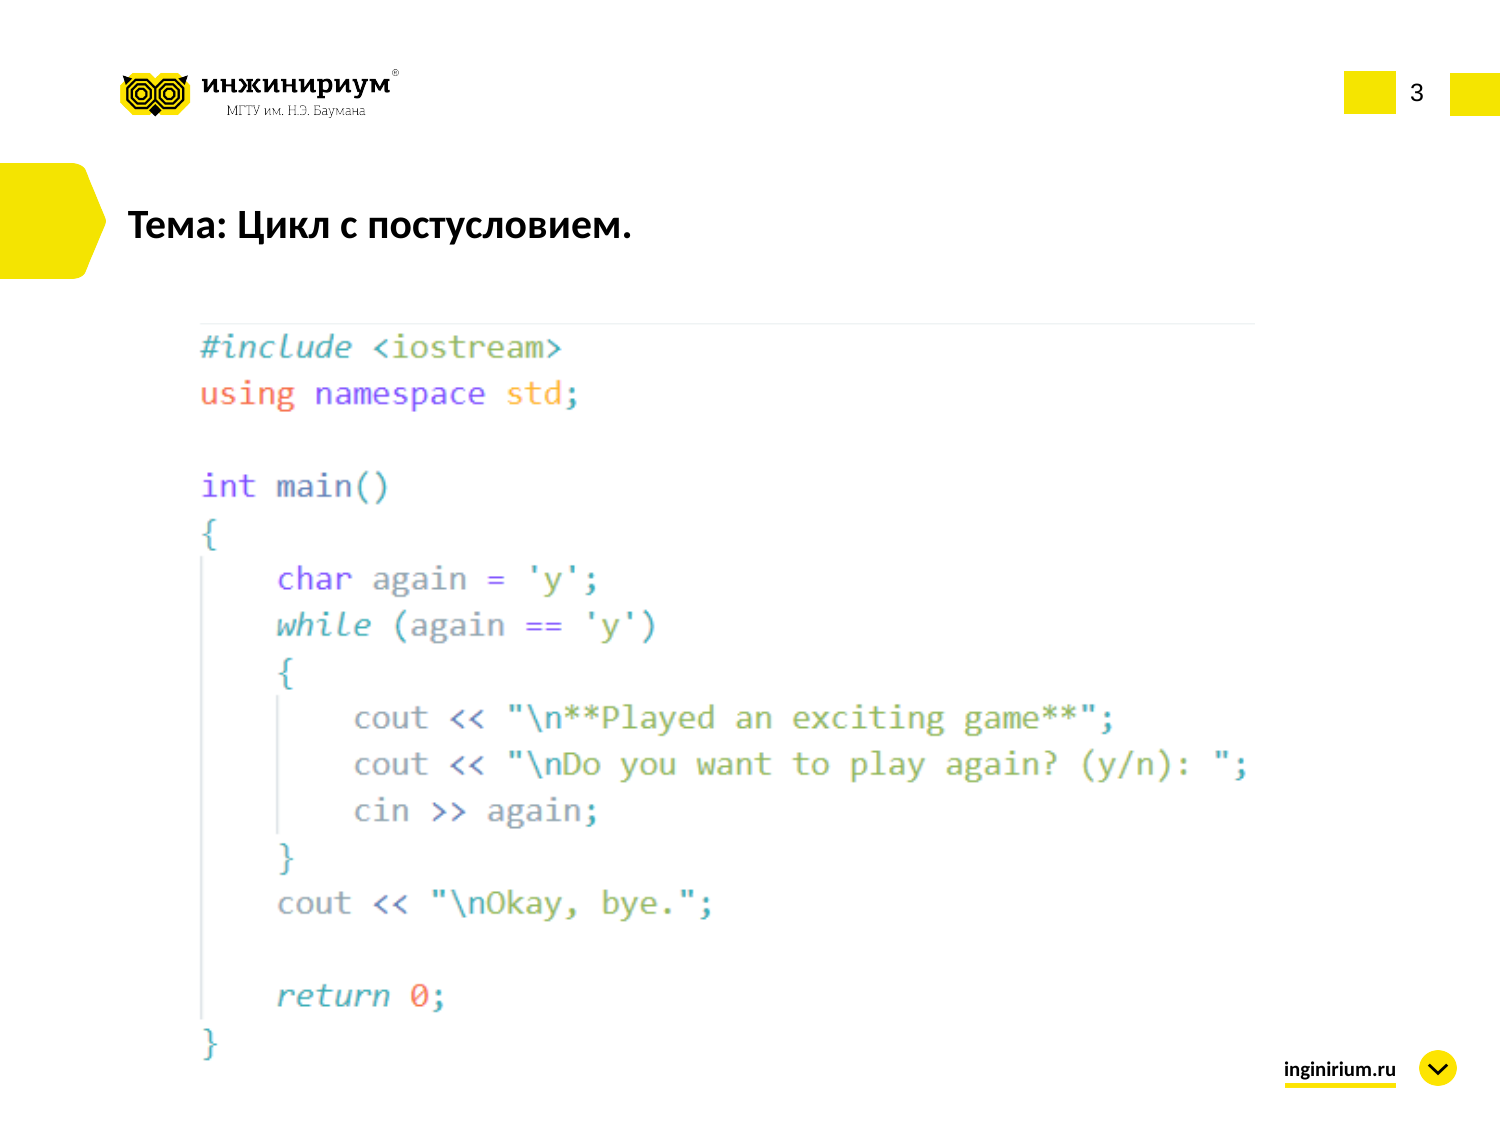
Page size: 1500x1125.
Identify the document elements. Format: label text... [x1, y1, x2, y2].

picture [0, 163, 106, 279]
picture [1344, 71, 1396, 115]
picture [1284, 1083, 1396, 1088]
text_box 3 [1395, 68, 1457, 116]
picture [120, 68, 399, 119]
text_box Тема: Цикл с постусловием. [113, 189, 1353, 293]
picture [195, 323, 1256, 1069]
picture [1419, 1049, 1457, 1086]
picture [1449, 73, 1500, 116]
text_box inginirium.ru [1263, 1047, 1412, 1088]
